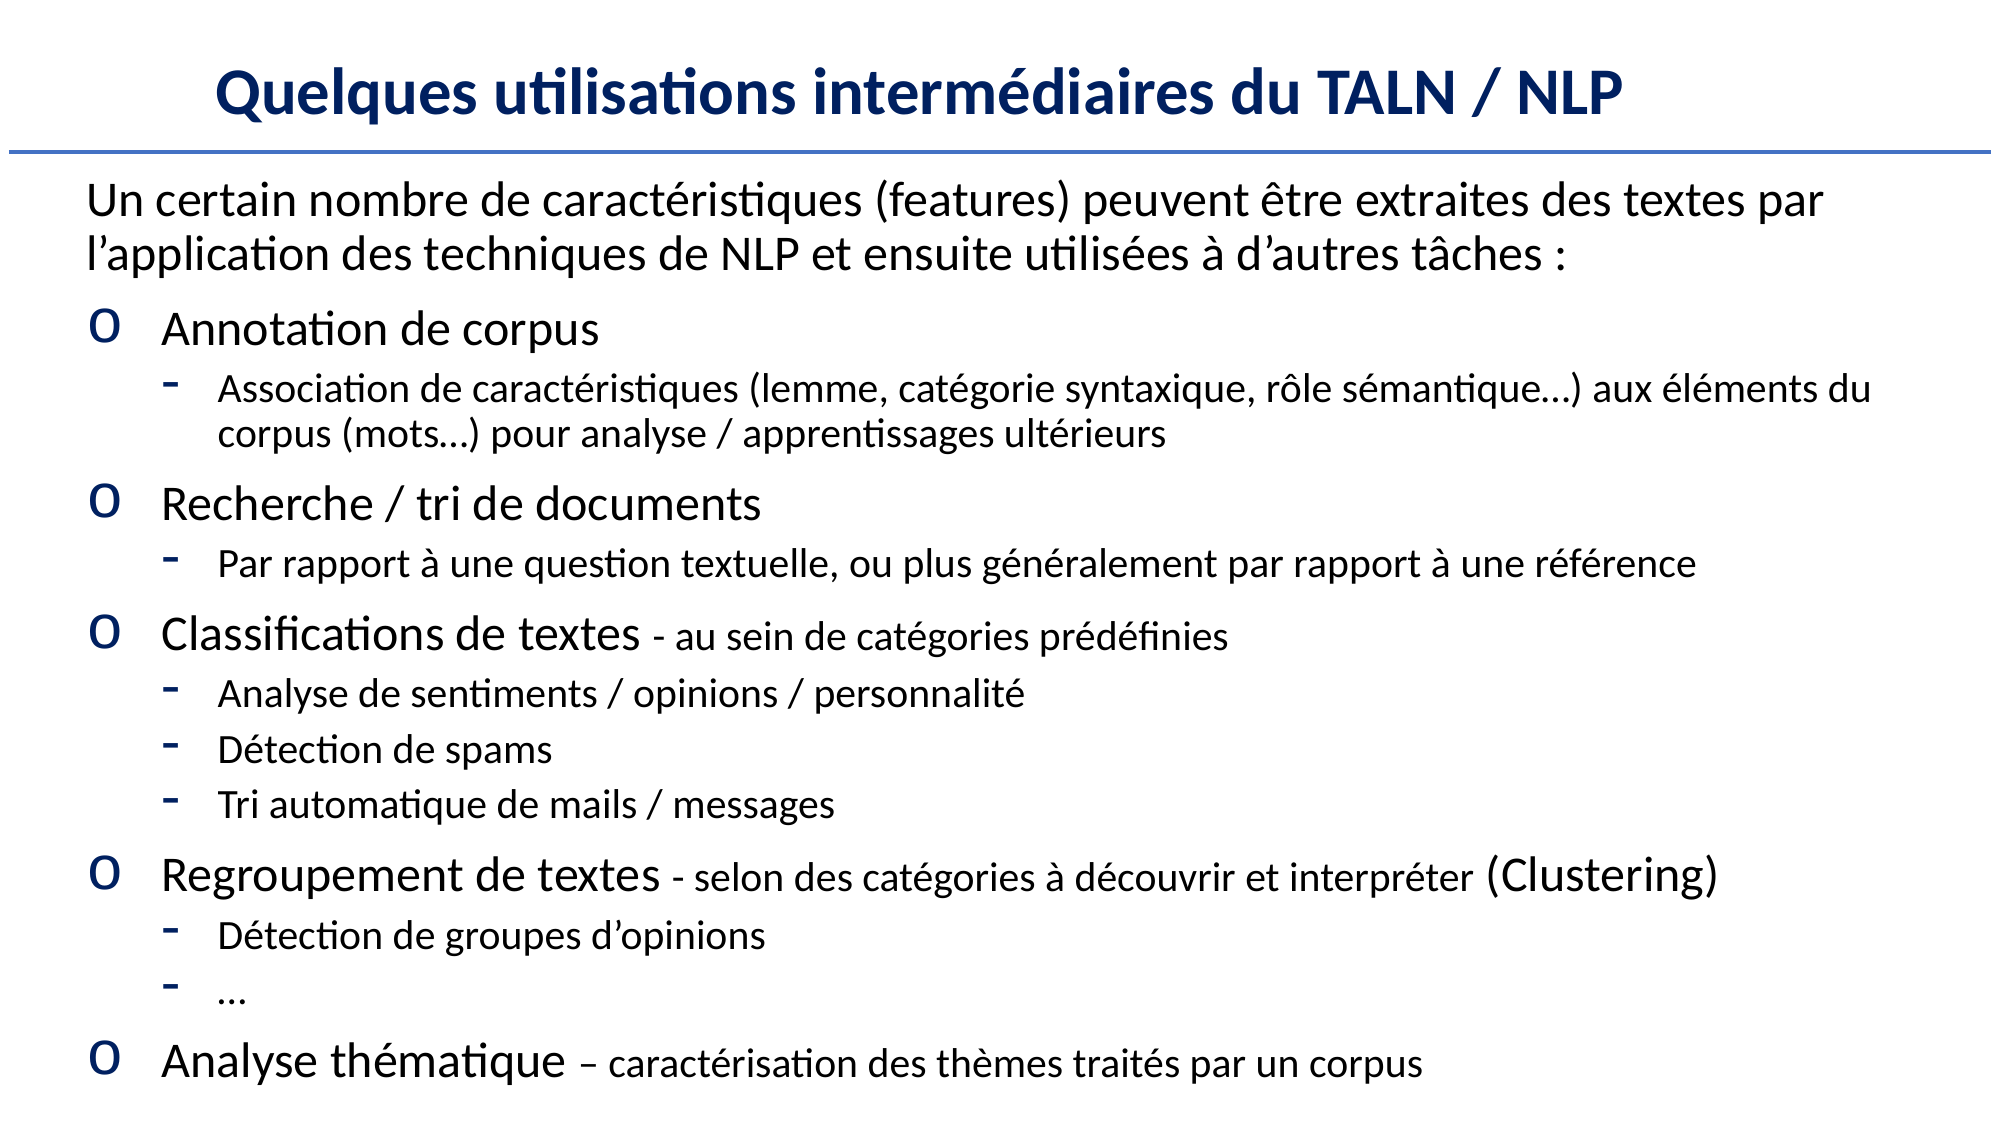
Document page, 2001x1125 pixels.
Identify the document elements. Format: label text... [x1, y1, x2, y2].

title Quelques utilisations intermédiaires du TALN / NLP [20, 57, 1821, 128]
list Un certain nombre de caractéristiques (features) peuvent être extraites des textes par l’application des techniques de NLP et ensuite utilisées à d’autres tâches : Annotation de corpus Association de caractéristiques (lemme, catégorie syntaxique, rôle sémantique…) aux éléments du corpus (mots…) pour analyse / apprentissages ultérieurs Recherche / tri de documents Par rapport à une question textuelle, ou plus généralement par rapport à une référence Classifications de textes - au sein de catégories prédéfinies Analyse de sentiments / opinions / personnalité Détection de spams Tri automatique de mails / messages Regroupement de textes - selon des catégories à découvrir et interpréter (Clustering) Détection de groupes d’opinions … Analyse thématique – caractérisation des thèmes traités par un corpus [71, 165, 1964, 1101]
